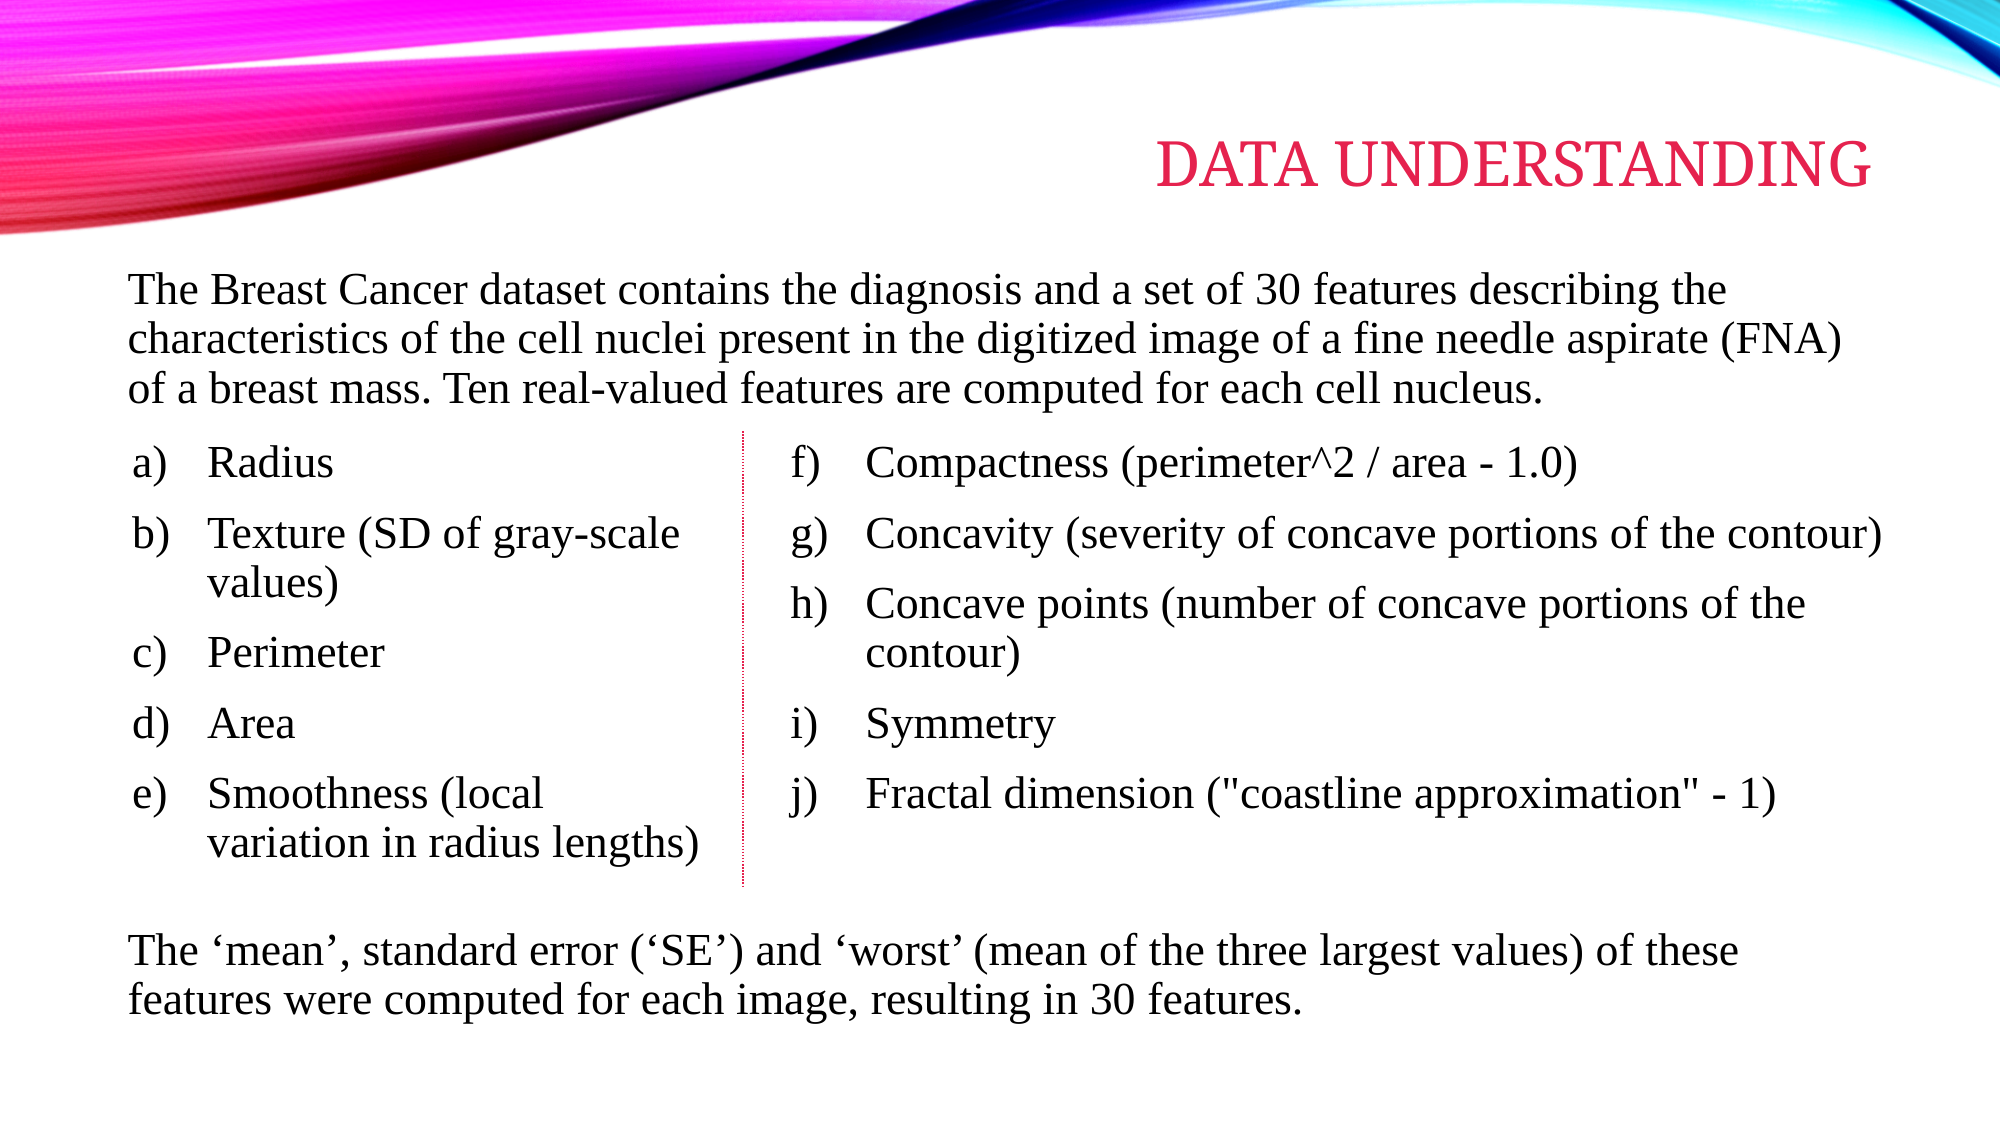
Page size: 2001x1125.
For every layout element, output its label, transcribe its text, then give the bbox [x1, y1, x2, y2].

picture [1910, 0, 2000, 45]
title DATA understanding [474, 125, 1888, 209]
list The Breast Cancer dataset contains the diagnosis and a set of 30 features describing the characteristics of the cell nuclei present in the digitized image of a fine needle aspirate (FNA) of a breast mass. Ten real-valued features are computed for each cell nucleus. The ‘mean’, standard error (‘SE’) and ‘worst’ (mean of the three largest values) of these features were computed for each image, resulting in 30 features. [112, 257, 1888, 1033]
text_box Compactness (perimeter^2 / area - 1.0) Concavity (severity of concave portions of the contour) Concave points (number of concave portions of the contour) Symmetry Fractal dimension ("coastline approximation" - 1) [790, 438, 1888, 819]
picture [1890, 0, 2000, 75]
picture [0, 0, 2000, 237]
text_box Radius Texture (SD of gray-scale values) Perimeter Area Smoothness (local variation in radius lengths) [132, 438, 712, 868]
